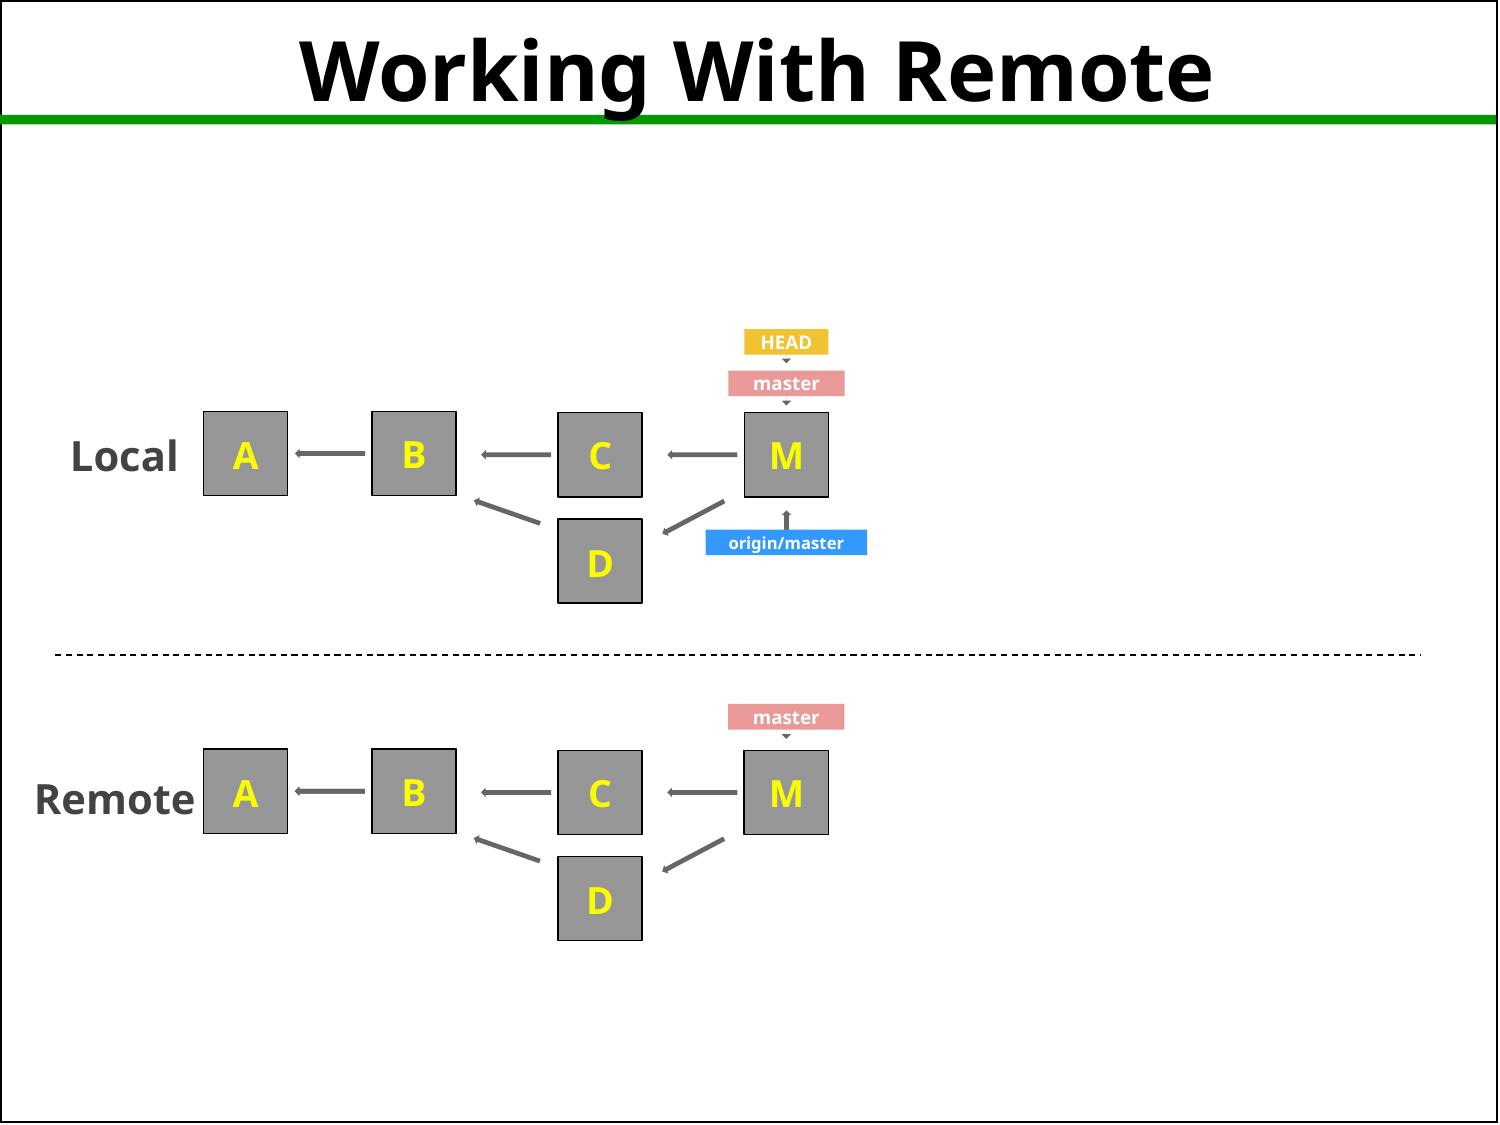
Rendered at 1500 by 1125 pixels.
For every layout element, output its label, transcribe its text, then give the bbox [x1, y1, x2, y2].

text_box [473, 497, 541, 526]
text_box [662, 836, 726, 874]
text_box [781, 397, 792, 406]
text_box A [203, 412, 288, 497]
text_box C [557, 750, 643, 835]
text_box HEAD [744, 329, 829, 355]
text_box D [558, 519, 643, 605]
text_box [781, 730, 791, 739]
text_box [473, 835, 541, 864]
text_box [294, 448, 366, 459]
text_box Remote [18, 757, 203, 818]
text_box M [744, 750, 829, 835]
text_box [481, 450, 552, 460]
text_box [294, 786, 365, 796]
text_box D [558, 857, 643, 942]
text_box [667, 450, 738, 460]
text_box A [203, 750, 288, 835]
text_box Working With Remote [58, 14, 1457, 109]
text_box M [744, 412, 829, 497]
text_box [667, 787, 738, 798]
text_box Local [55, 414, 203, 475]
text_box B [371, 749, 456, 834]
text_box [480, 787, 552, 798]
text_box [781, 510, 792, 529]
text_box master [728, 370, 845, 397]
text_box origin/master [705, 529, 868, 556]
text_box B [371, 411, 457, 496]
text_box [662, 498, 726, 536]
text_box master [728, 703, 845, 730]
text_box [781, 355, 792, 364]
text_box C [558, 412, 643, 497]
